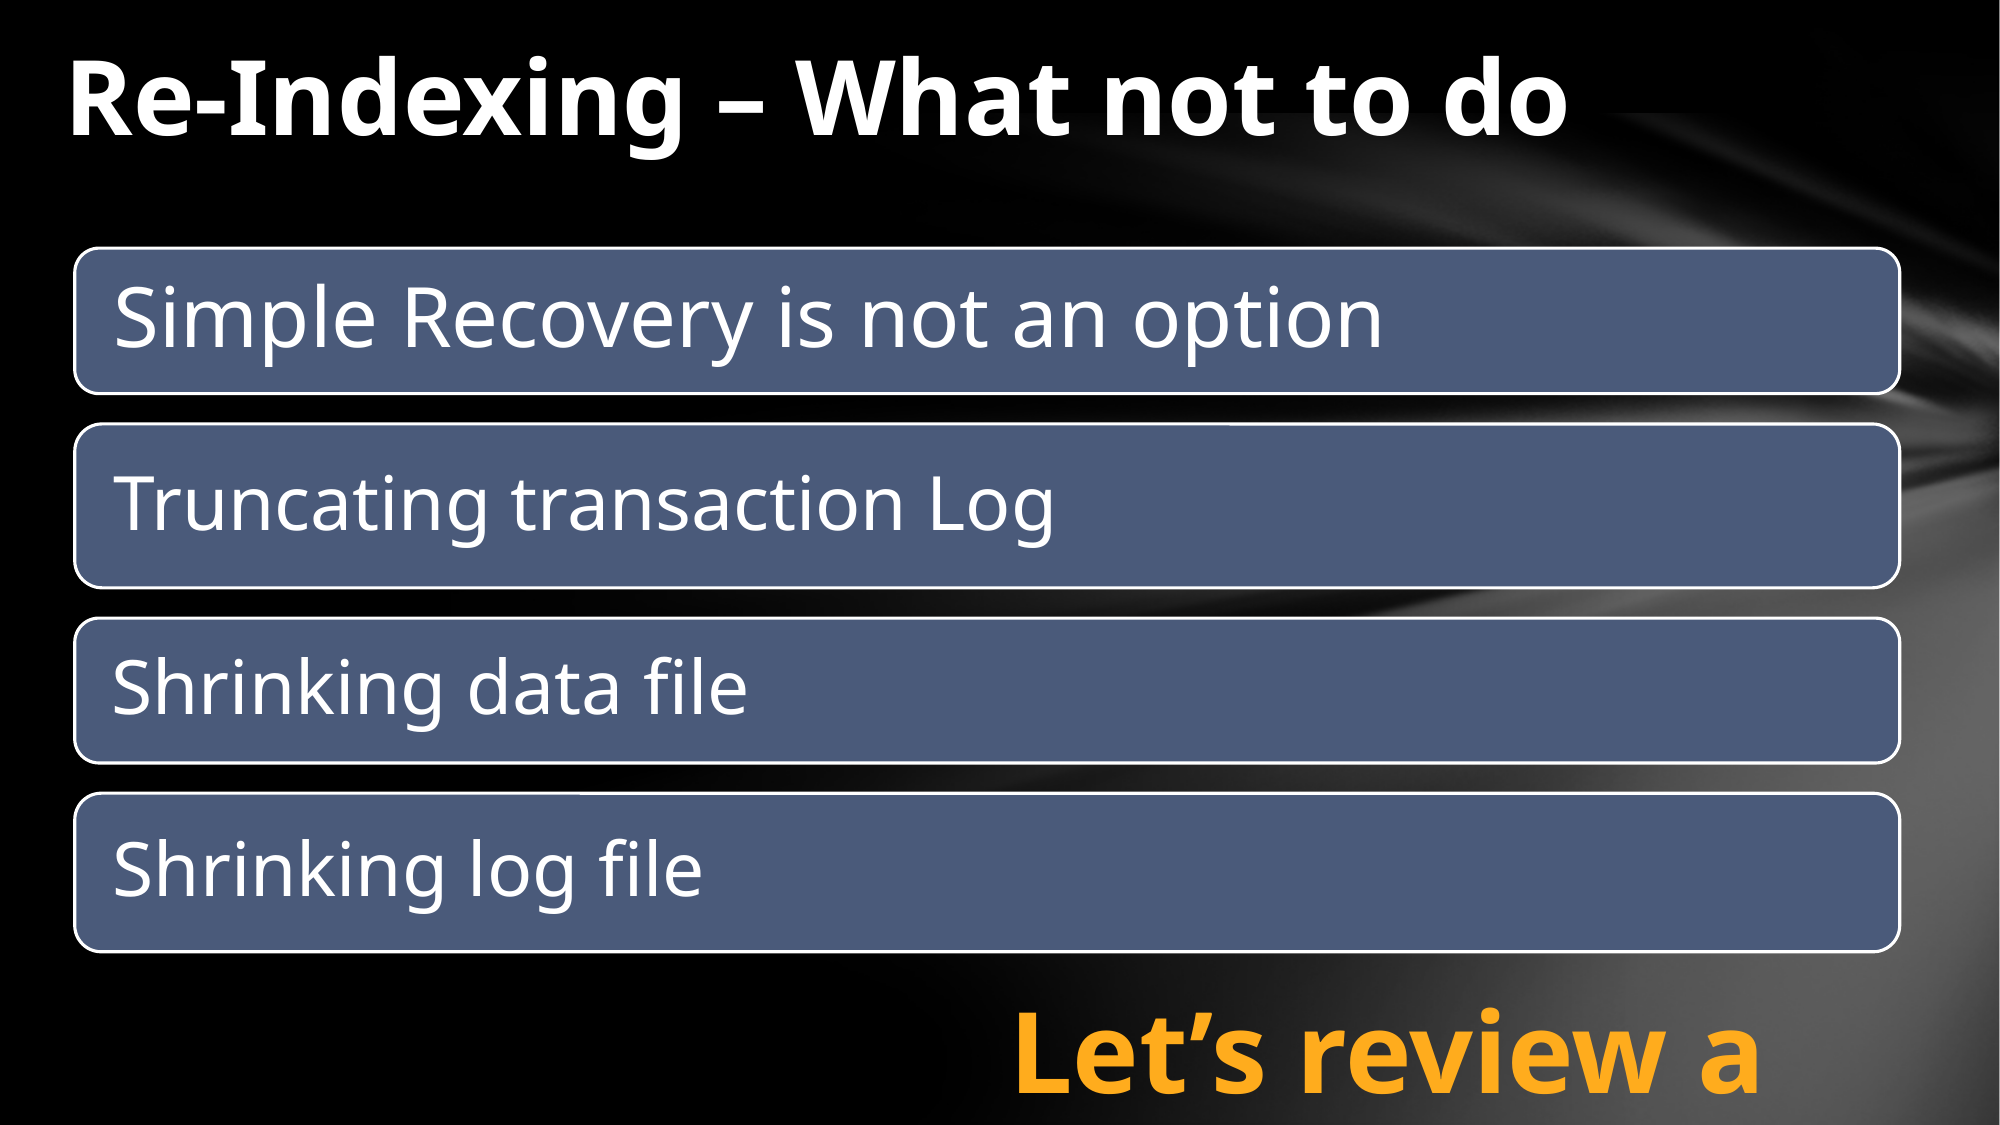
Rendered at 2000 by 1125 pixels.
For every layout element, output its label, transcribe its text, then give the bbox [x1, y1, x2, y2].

text_box Re-Indexing – What not to do [48, 22, 1731, 113]
text_box Let’s review a Script [837, 973, 1938, 1125]
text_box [74, 162, 1900, 1038]
